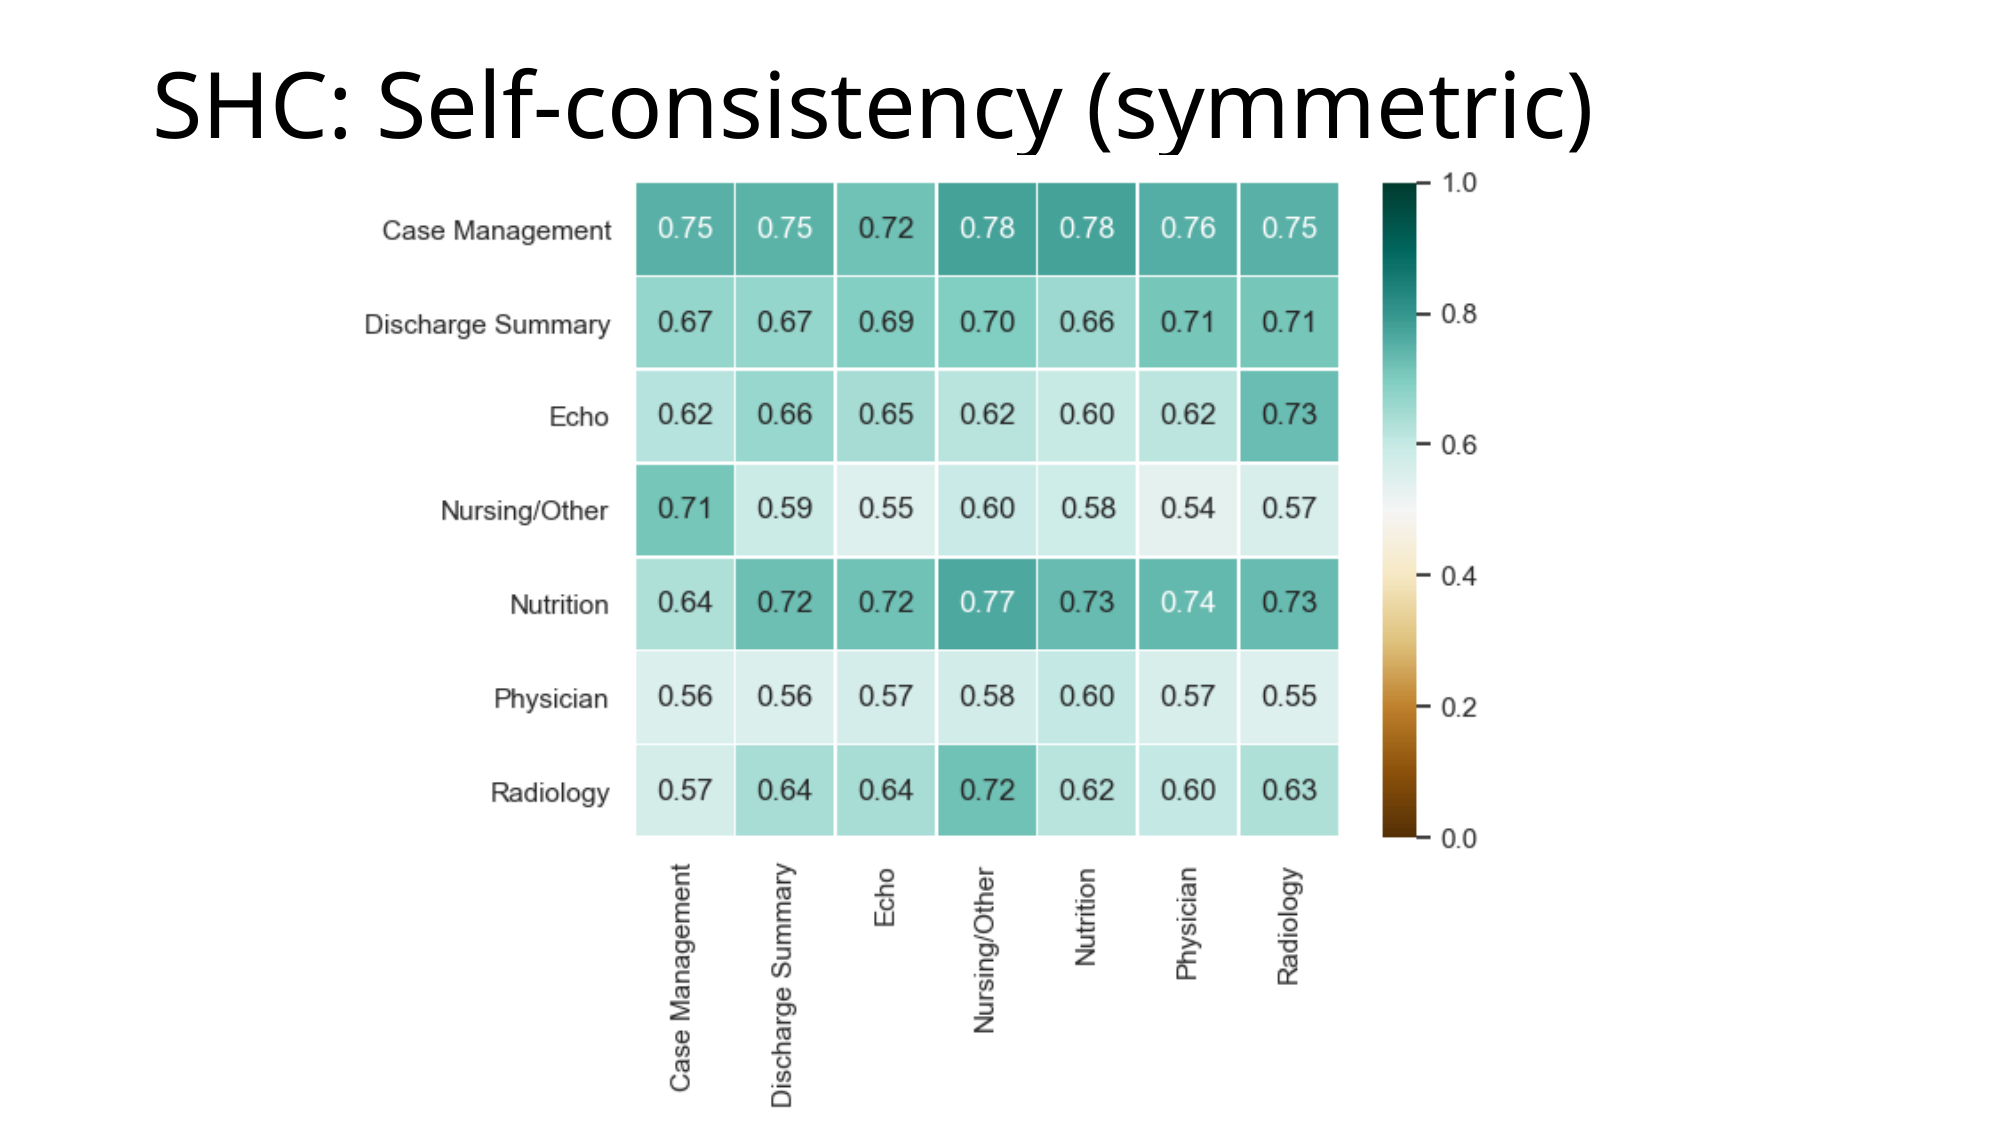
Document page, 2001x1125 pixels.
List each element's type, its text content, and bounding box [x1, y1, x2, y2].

picture [347, 155, 1495, 1125]
title SHC: Self-consistency (symmetric) [137, 0, 1863, 218]
